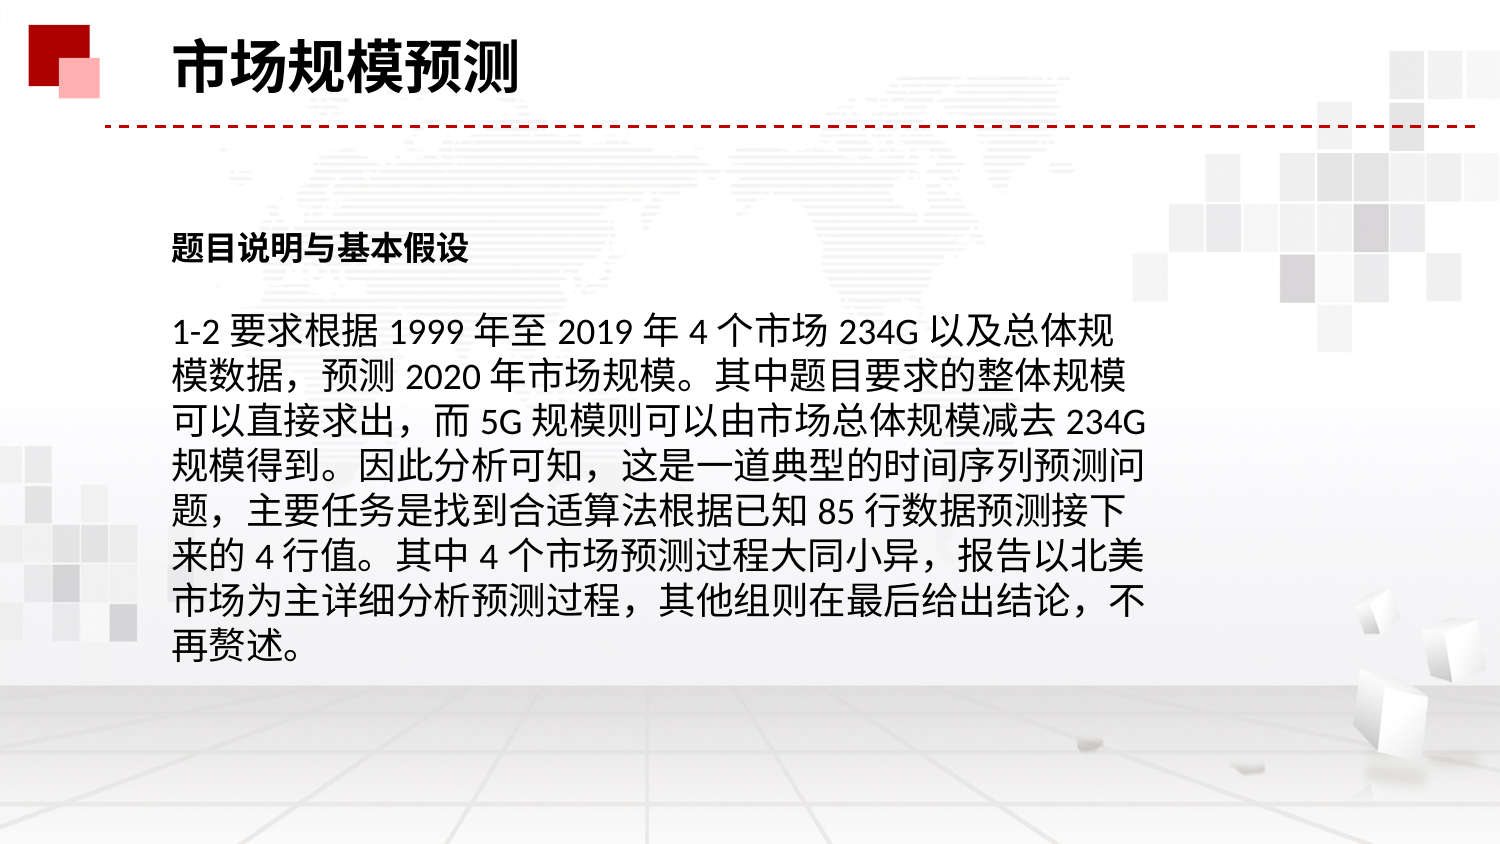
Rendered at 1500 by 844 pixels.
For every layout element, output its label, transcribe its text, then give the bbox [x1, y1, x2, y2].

text_box 市场规模预测 [156, 22, 588, 108]
text_box 题目说明与基本假设 1-2要求根据1999年至2019年4个市场234G以及总体规模数据，预测2020年市场规模。其中题目要求的整体规模可以直接求出，而5G规模则可以由市场总体规模减去234G规模得到。因此分析可知，这是一道典型的时间序列预测问题，主要任务是找到合适算法根据已知85行数据预测接下来的4行值。其中4个市场预测过程大同小异，报告以北美市场为主详细分析预测过程，其他组则在最后给出结论，不再赘述。 [156, 219, 1167, 675]
picture [0, 0, 1500, 844]
